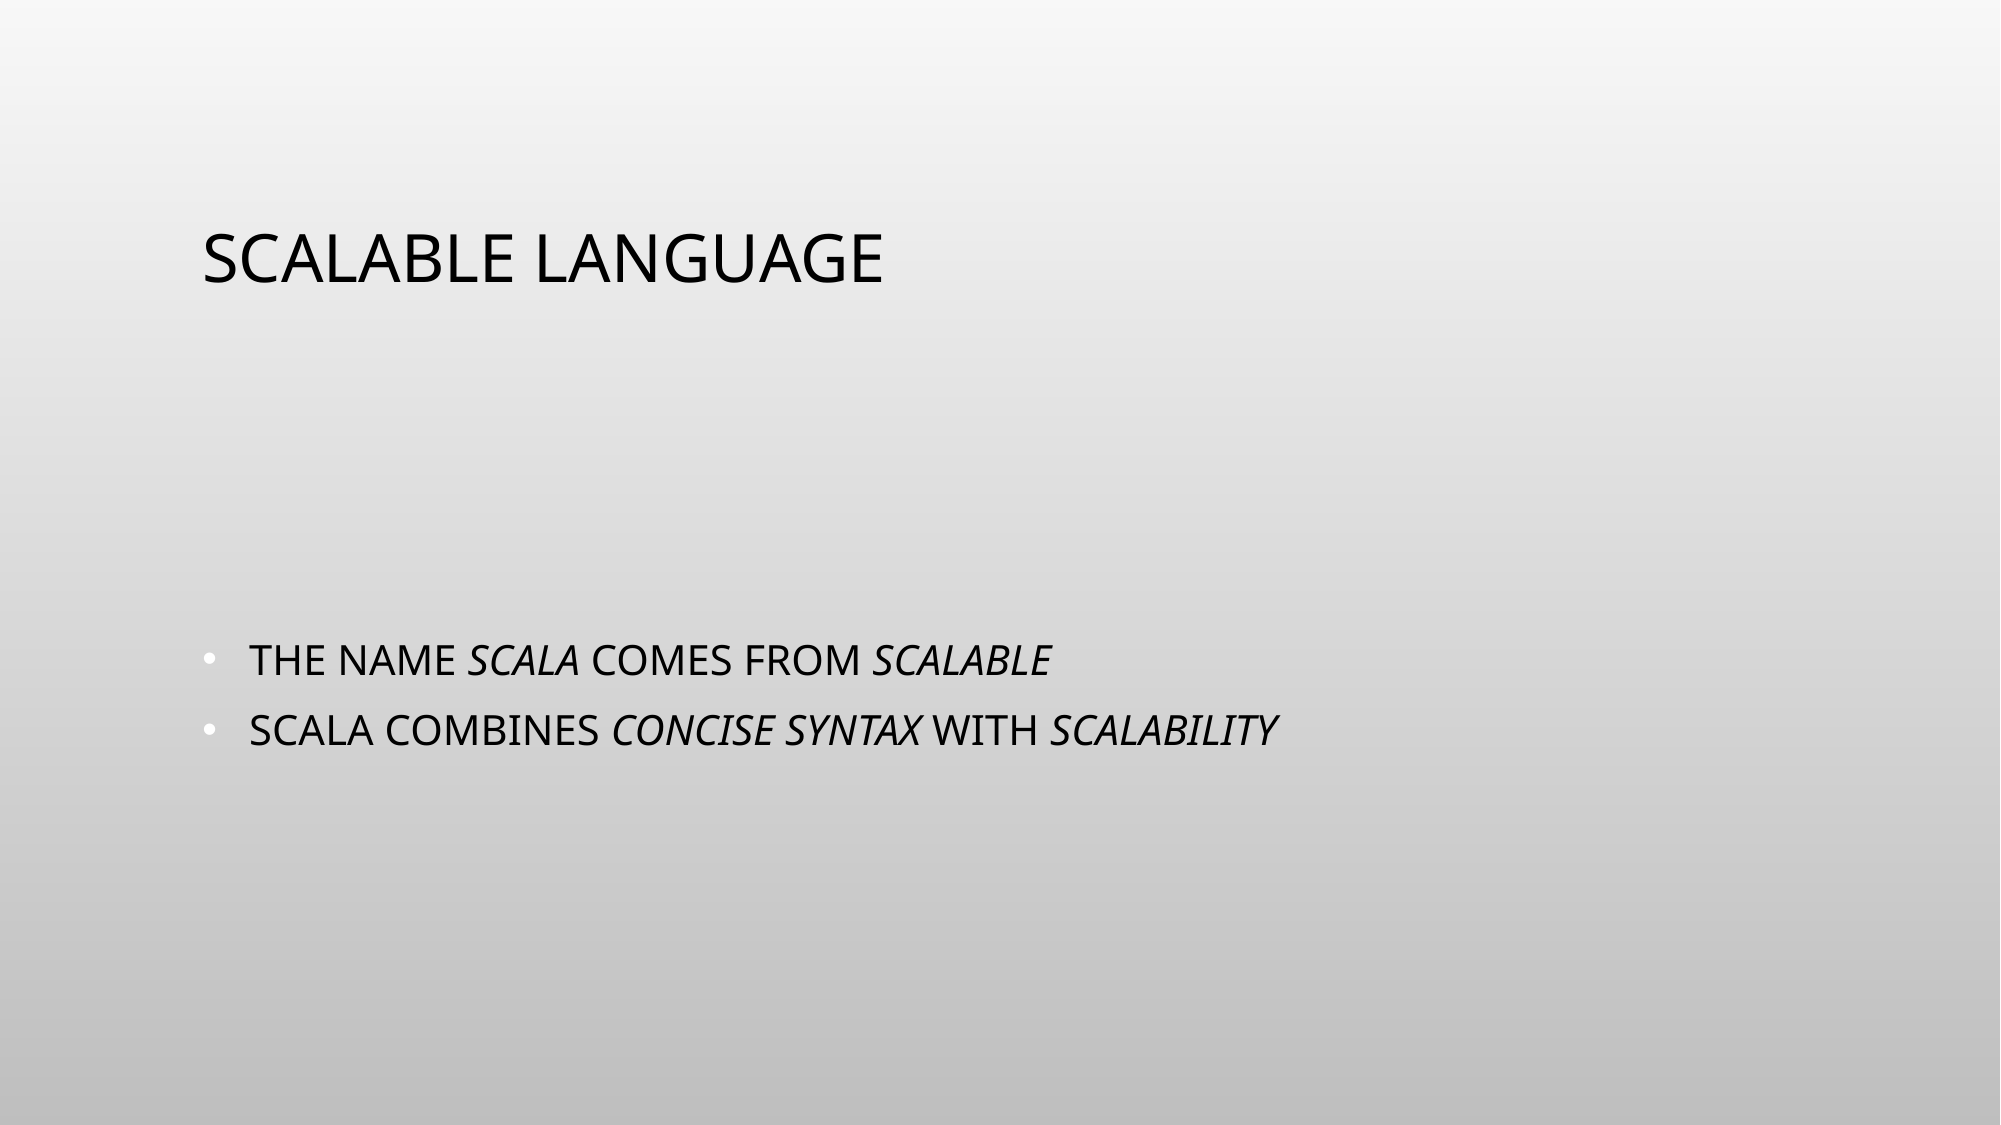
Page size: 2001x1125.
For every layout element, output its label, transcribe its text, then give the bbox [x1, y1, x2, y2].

title SCALABLE LANGUAGE [187, 99, 1813, 413]
list THE NAME SCALA COMES FROM SCALABLE SCALA COMBINES CONCISE SYNTAX WITH SCALABILITY [187, 437, 1813, 950]
